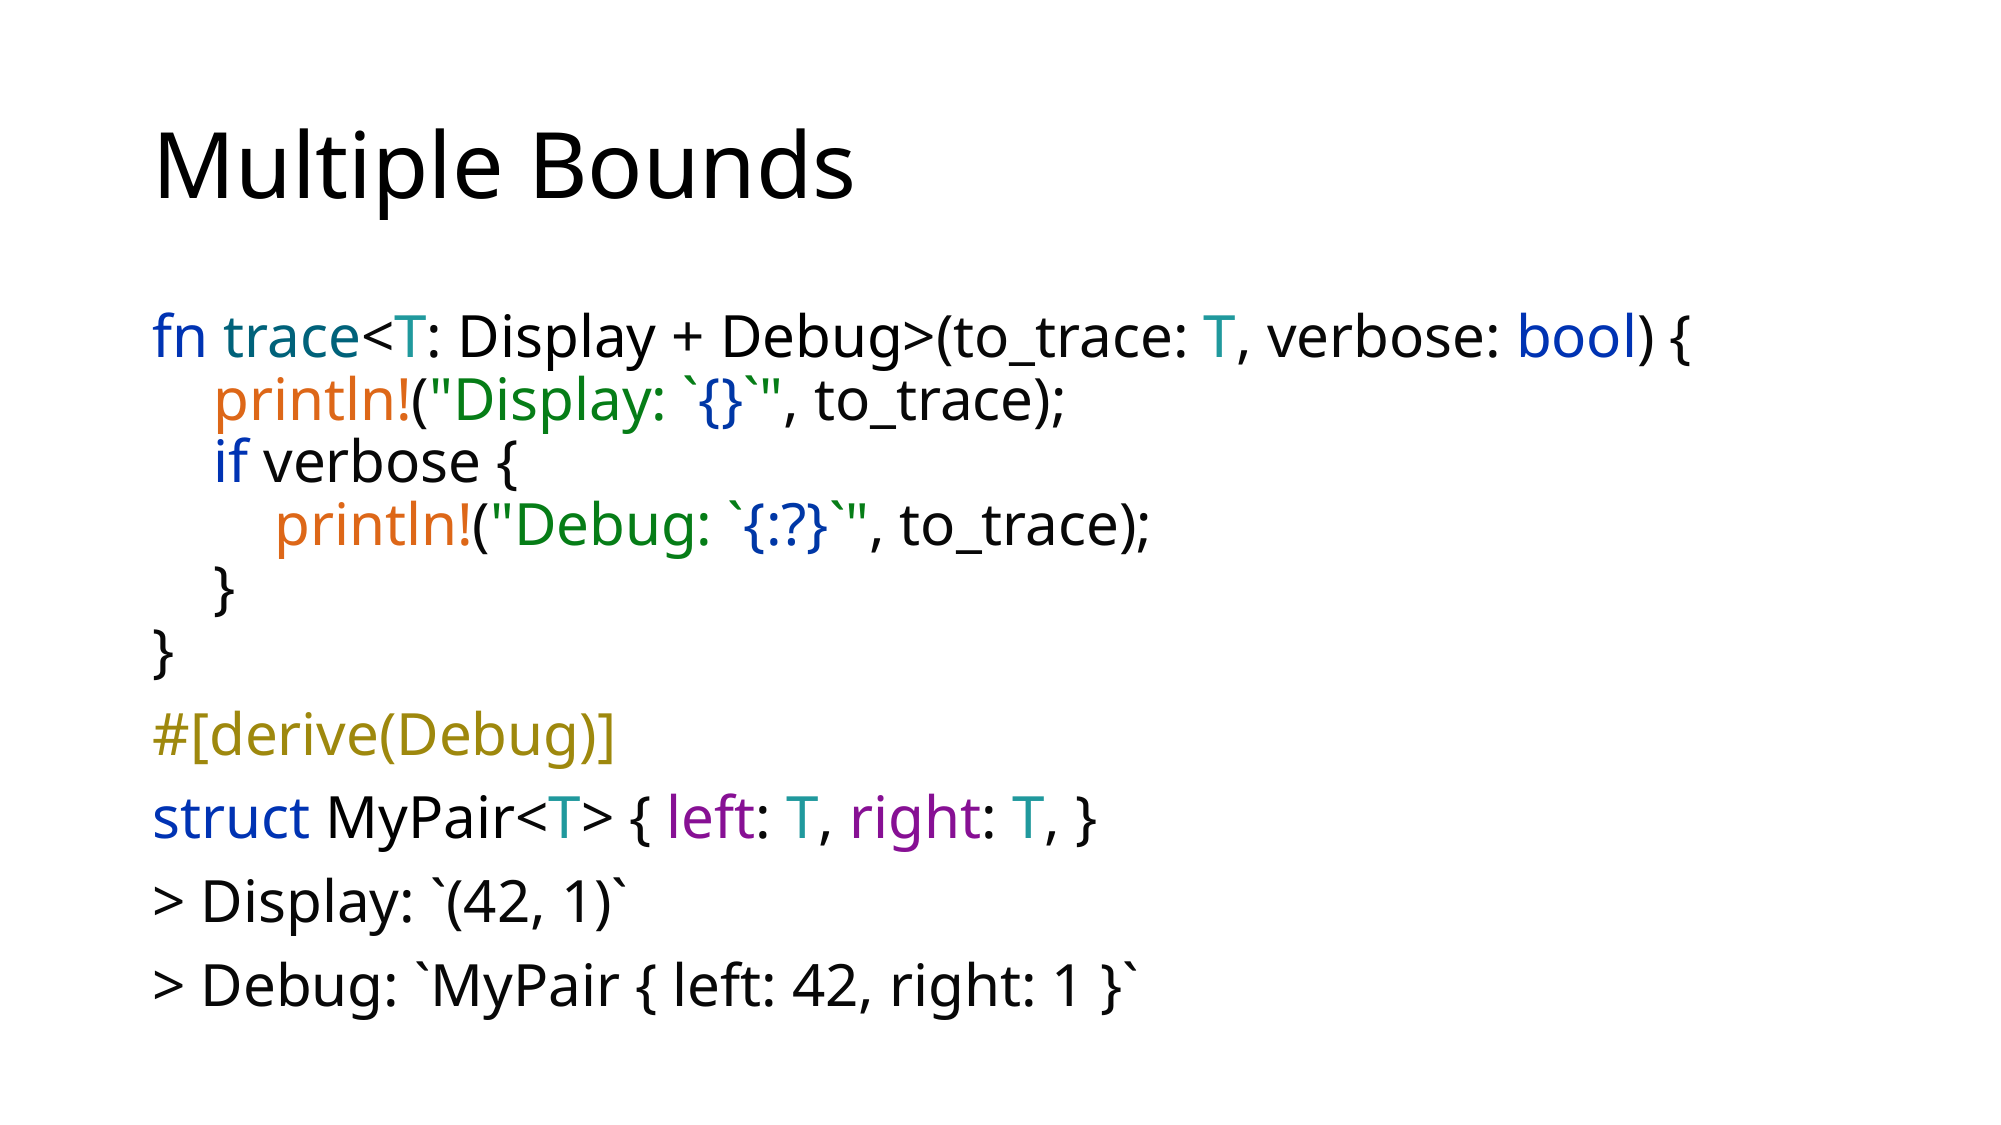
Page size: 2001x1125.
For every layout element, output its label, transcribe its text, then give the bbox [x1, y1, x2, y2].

list fn trace<T: Display + Debug>(to_trace: T, verbose: bool) { println!("Display: `{}`", to_trace); if verbose { println!("Debug: `{:?}`", to_trace); } } #[derive(Debug)] struct MyPair<T> { left: T, right: T, } > Display: `(42, 1)` > Debug: `MyPair { left: 42, right: 1 }` [137, 299, 1863, 1116]
title Multiple Bounds [137, 59, 1863, 278]
